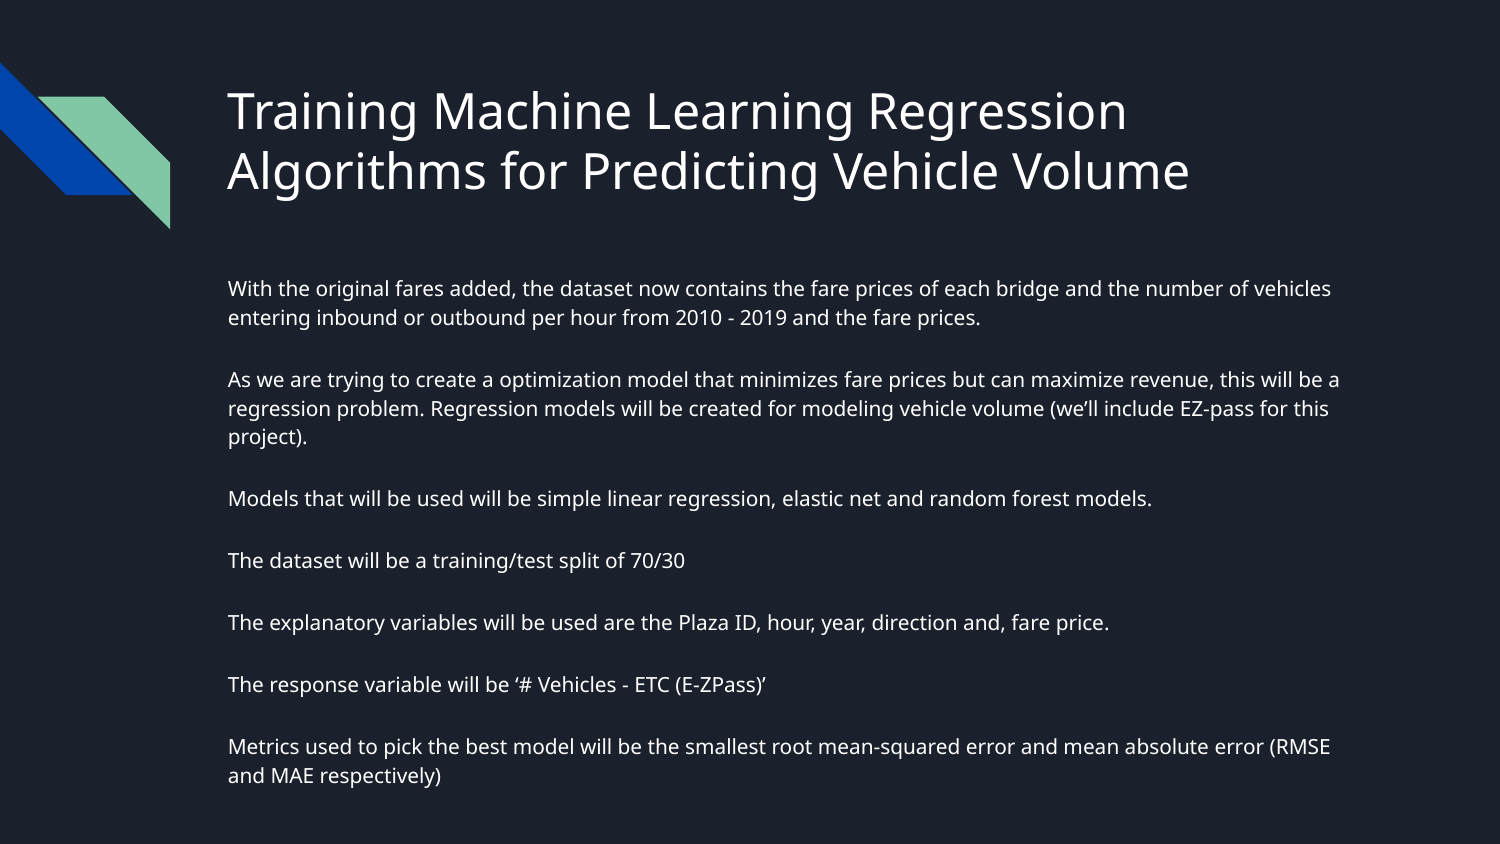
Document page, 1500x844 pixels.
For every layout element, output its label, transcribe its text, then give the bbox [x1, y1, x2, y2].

list With the original fares added, the dataset now contains the fare prices of each bridge and the number of vehicles entering inbound or outbound per hour from 2010 - 2019 and the fare prices. As we are trying to create a optimization model that minimizes fare prices but can maximize revenue, this will be a regression problem. Regression models will be created for modeling vehicle volume (we’ll include EZ-pass for this project). Models that will be used will be simple linear regression, elastic net and random forest models. The dataset will be a training/test split of 70/30 The explanatory variables will be used are the Plaza ID, hour, year, direction and, fare price. The response variable will be ‘# Vehicles - ETC (E-ZPass)’ Metrics used to pick the best model will be the smallest root mean-squared error and mean absolute error (RMSE and MAE respectively) [212, 257, 1368, 735]
title Training Machine Learning Regression Algorithms for Predicting Vehicle Volume [212, 64, 1368, 215]
